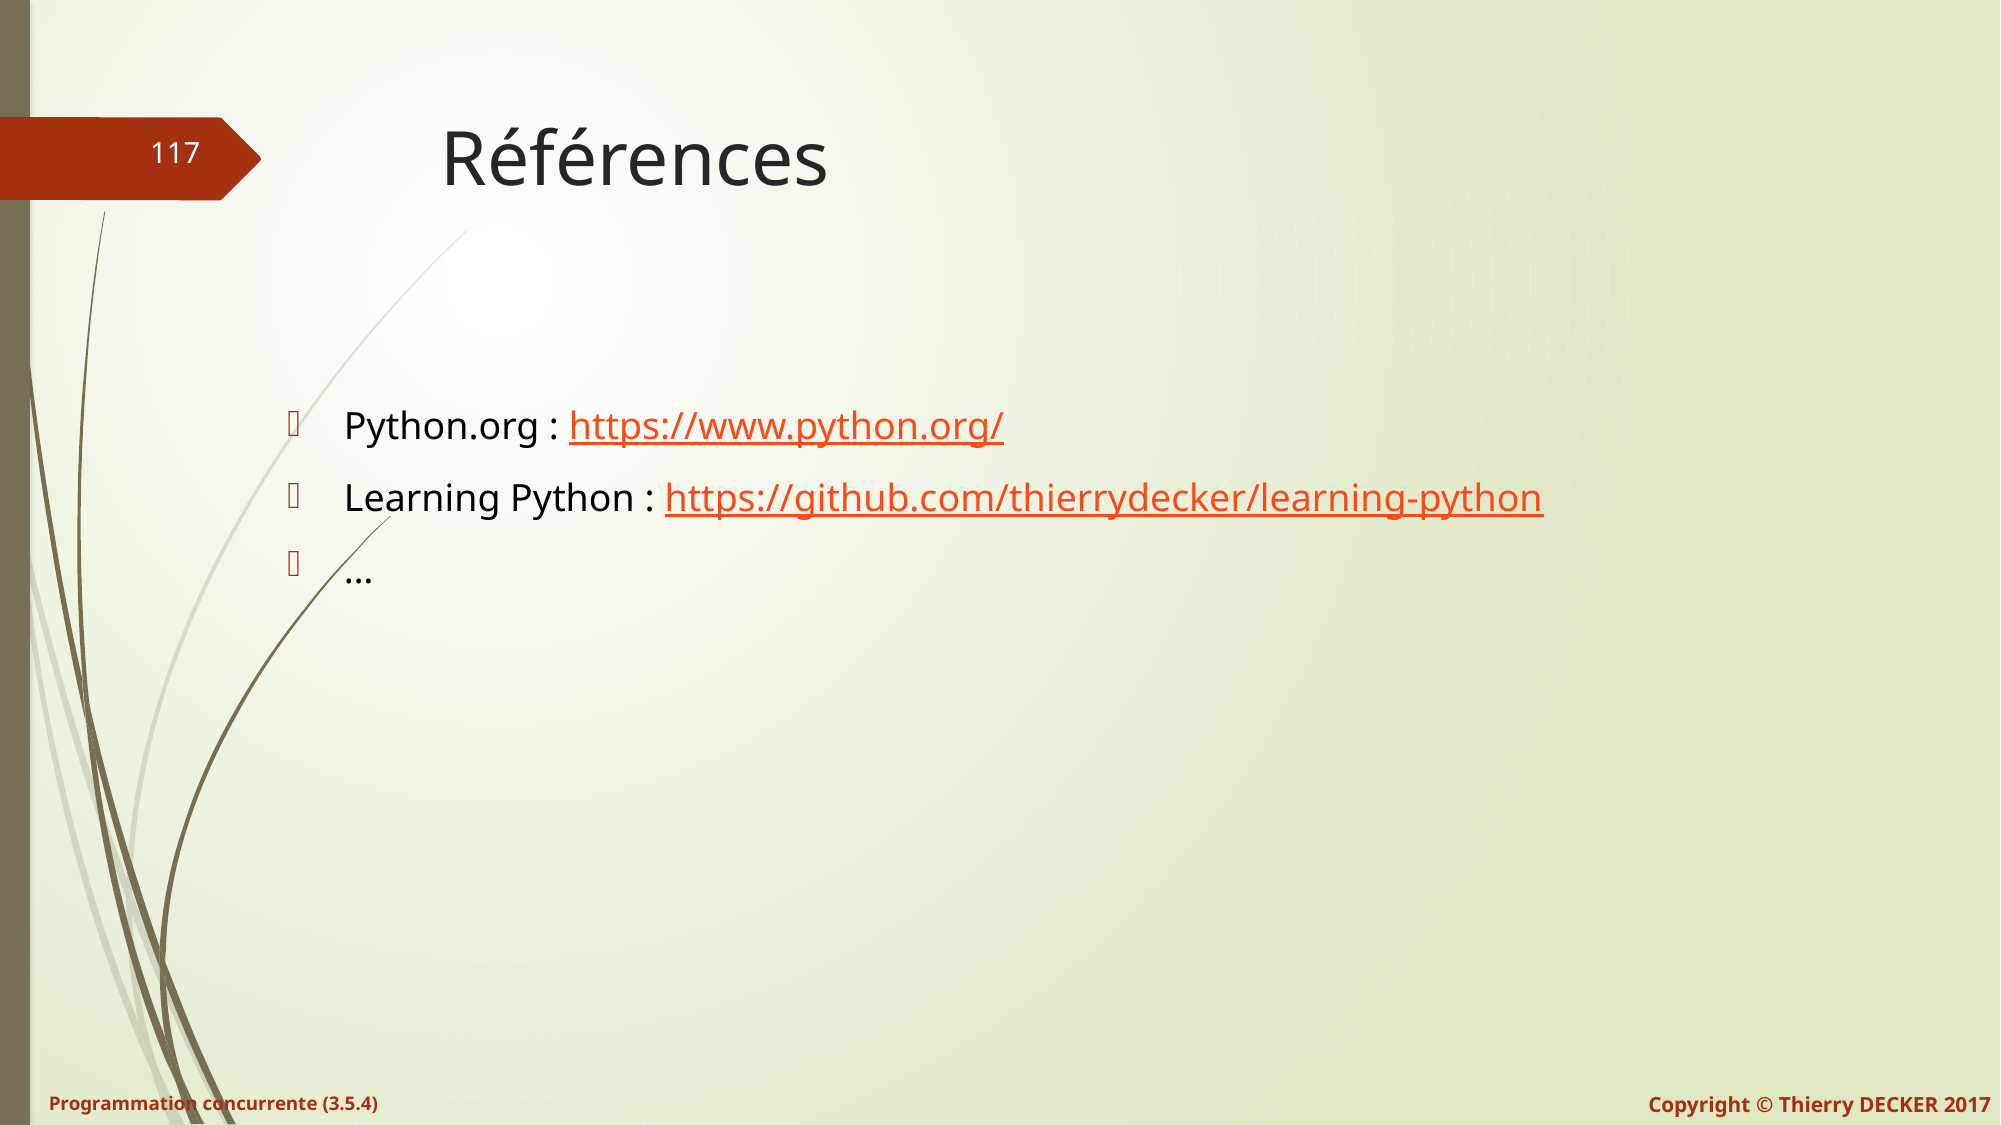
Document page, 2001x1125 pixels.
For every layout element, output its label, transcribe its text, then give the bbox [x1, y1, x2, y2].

list Python.org : https://www.python.org/ Learning Python : https://github.com/thierrydecker/learning-python … [272, 252, 1888, 740]
title Références [425, 102, 1888, 252]
